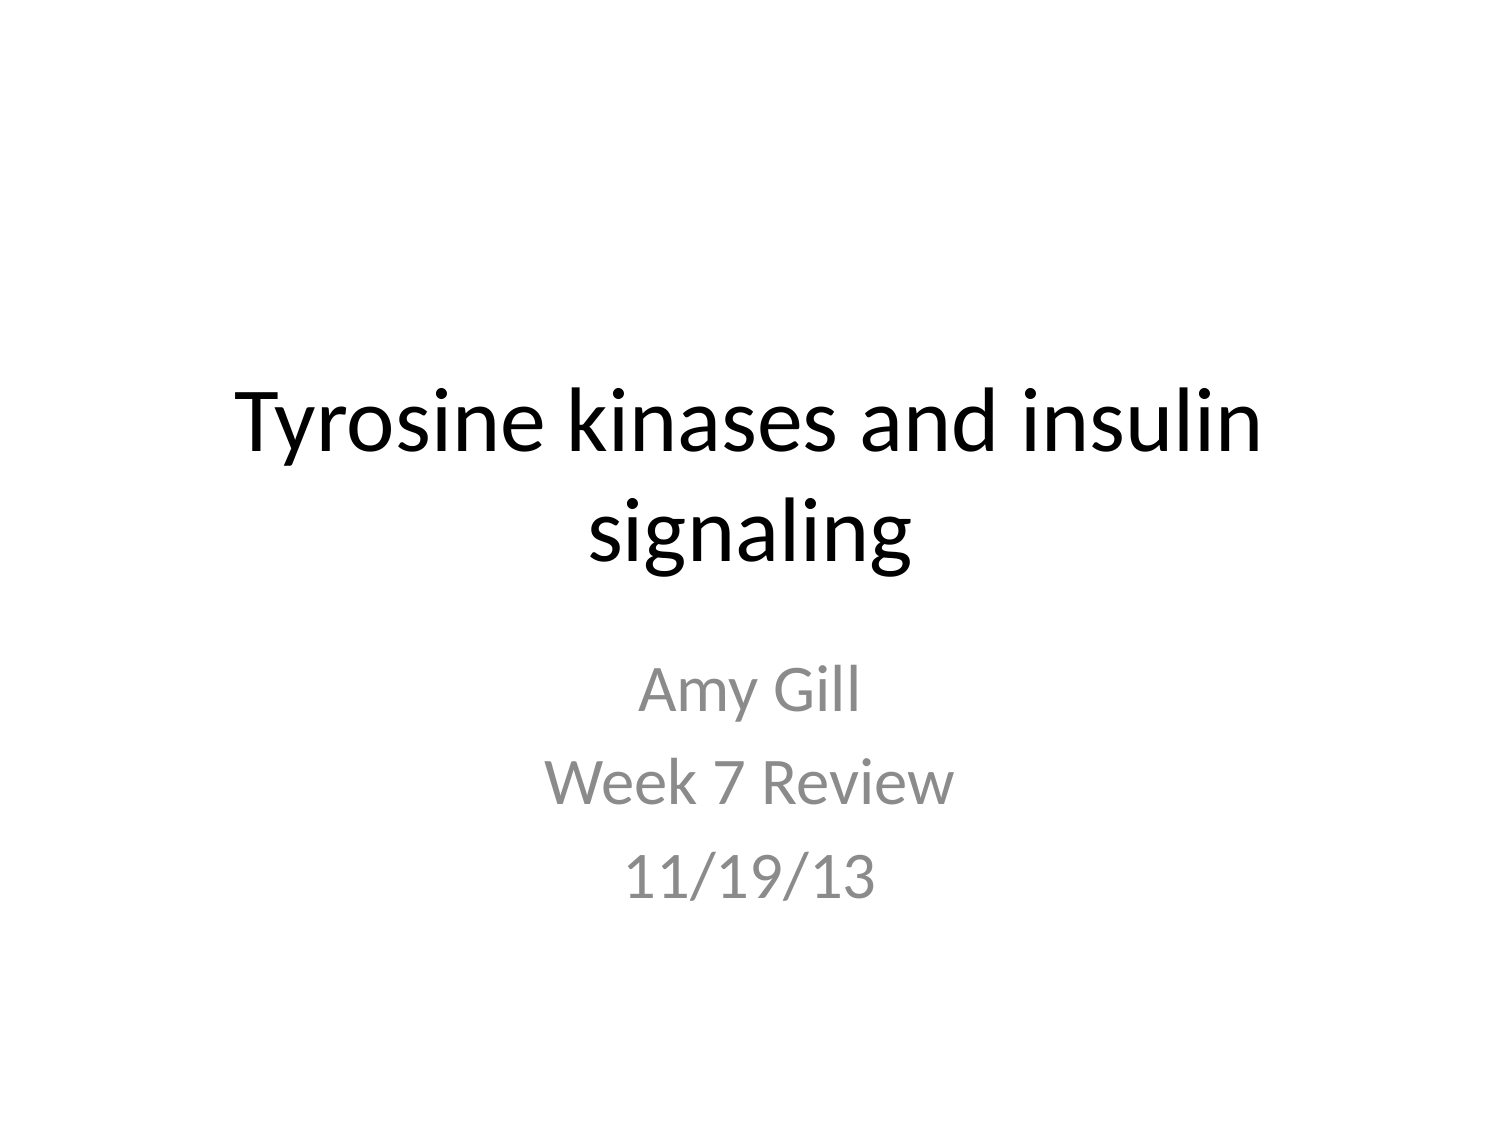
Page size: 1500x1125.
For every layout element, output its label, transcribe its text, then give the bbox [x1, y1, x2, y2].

title Tyrosine kinases and insulin signaling [112, 349, 1388, 591]
subtitle Amy Gill Week 7 Review 11/19/13 [225, 637, 1275, 925]
